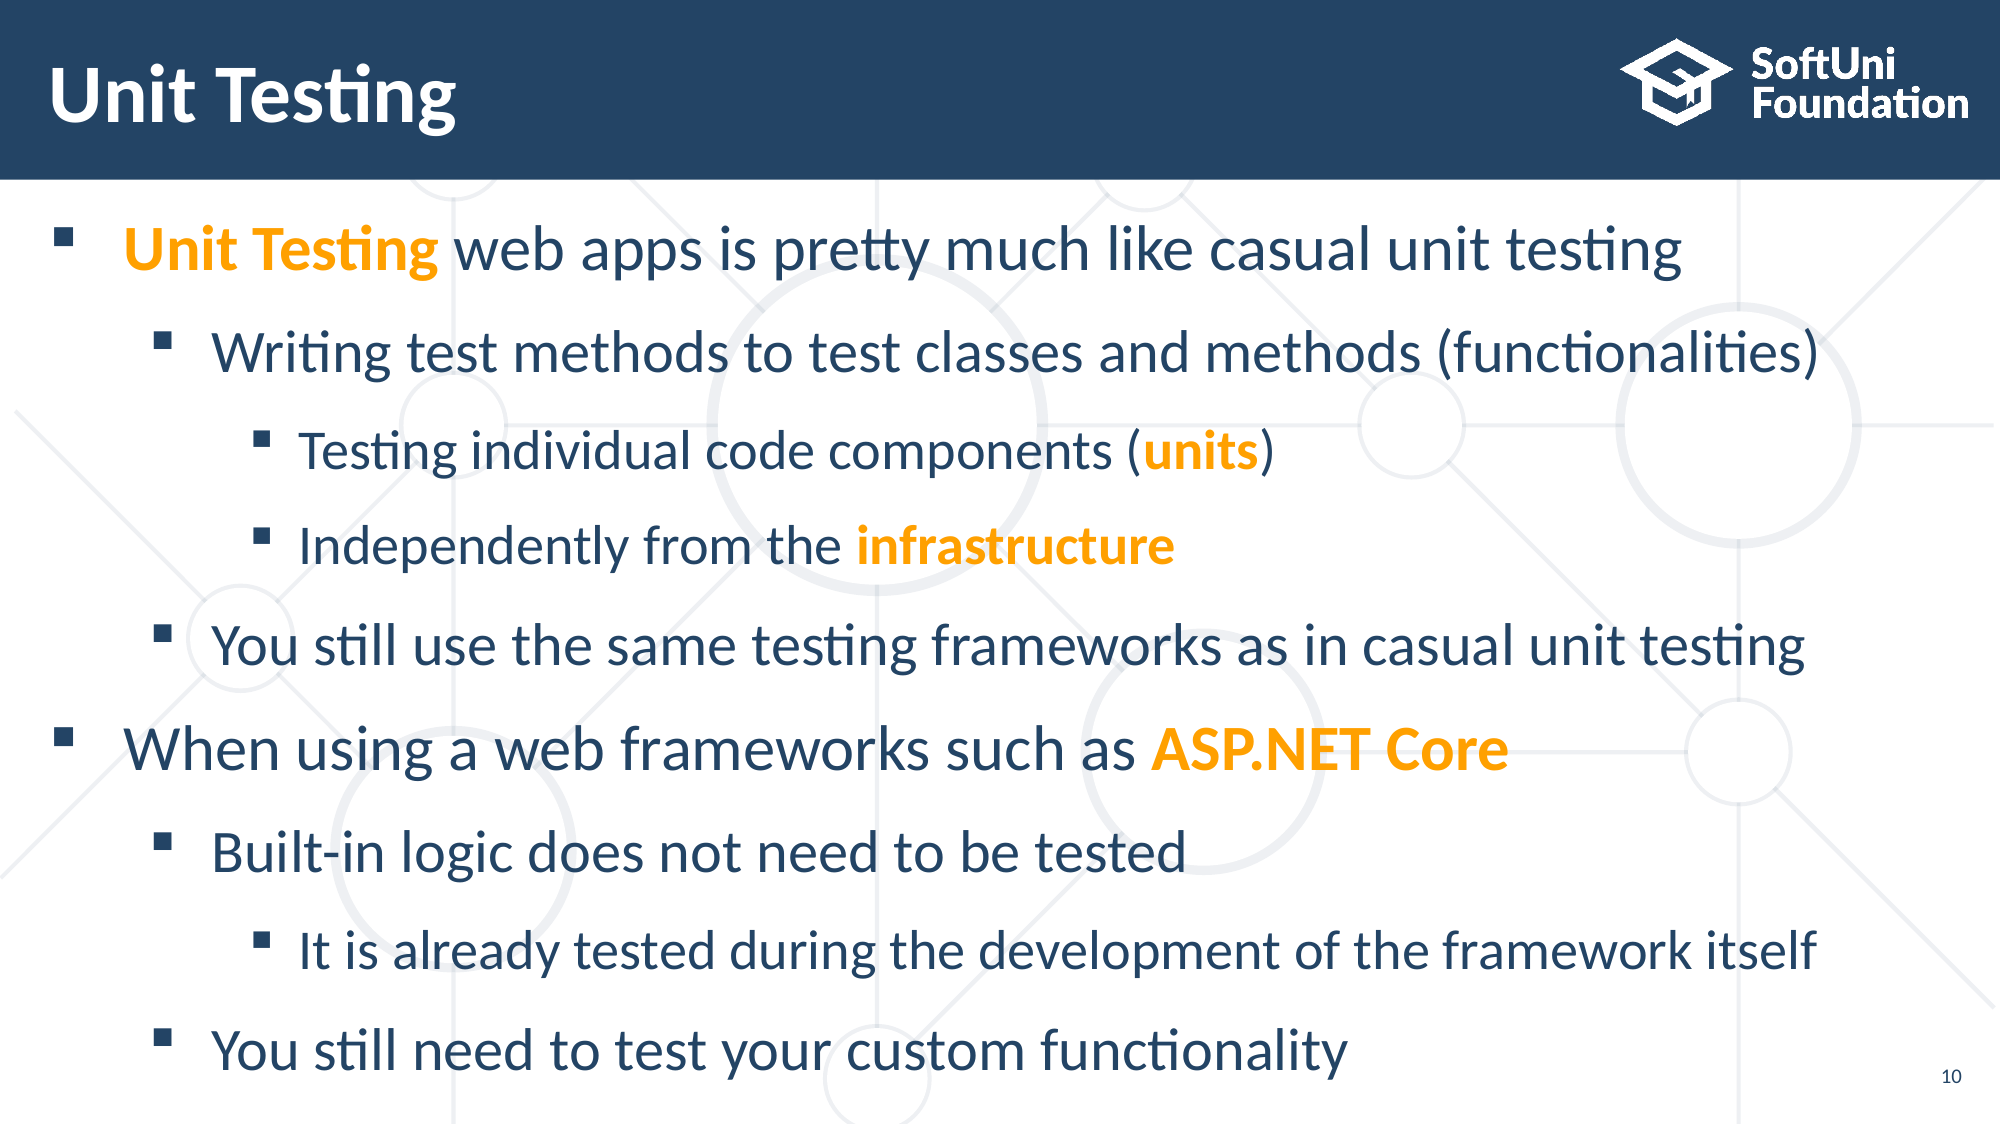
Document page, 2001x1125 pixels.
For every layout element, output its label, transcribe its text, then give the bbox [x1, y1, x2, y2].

title Unit Testing [31, 16, 1591, 162]
list Unit Testing web apps is pretty much like casual unit testing Writing test methods to test classes and methods (functionalities) Testing individual code components (units) Independently from the infrastructure You still use the same testing frameworks as in casual unit testing When using a web frameworks such as ASP.NET Core Built-in logic does not need to be tested It is already tested during the development of the framework itself You still need to test your custom functionality [31, 196, 1970, 1109]
picture [1619, 38, 1968, 126]
slide_number 10 [1897, 1049, 1968, 1101]
